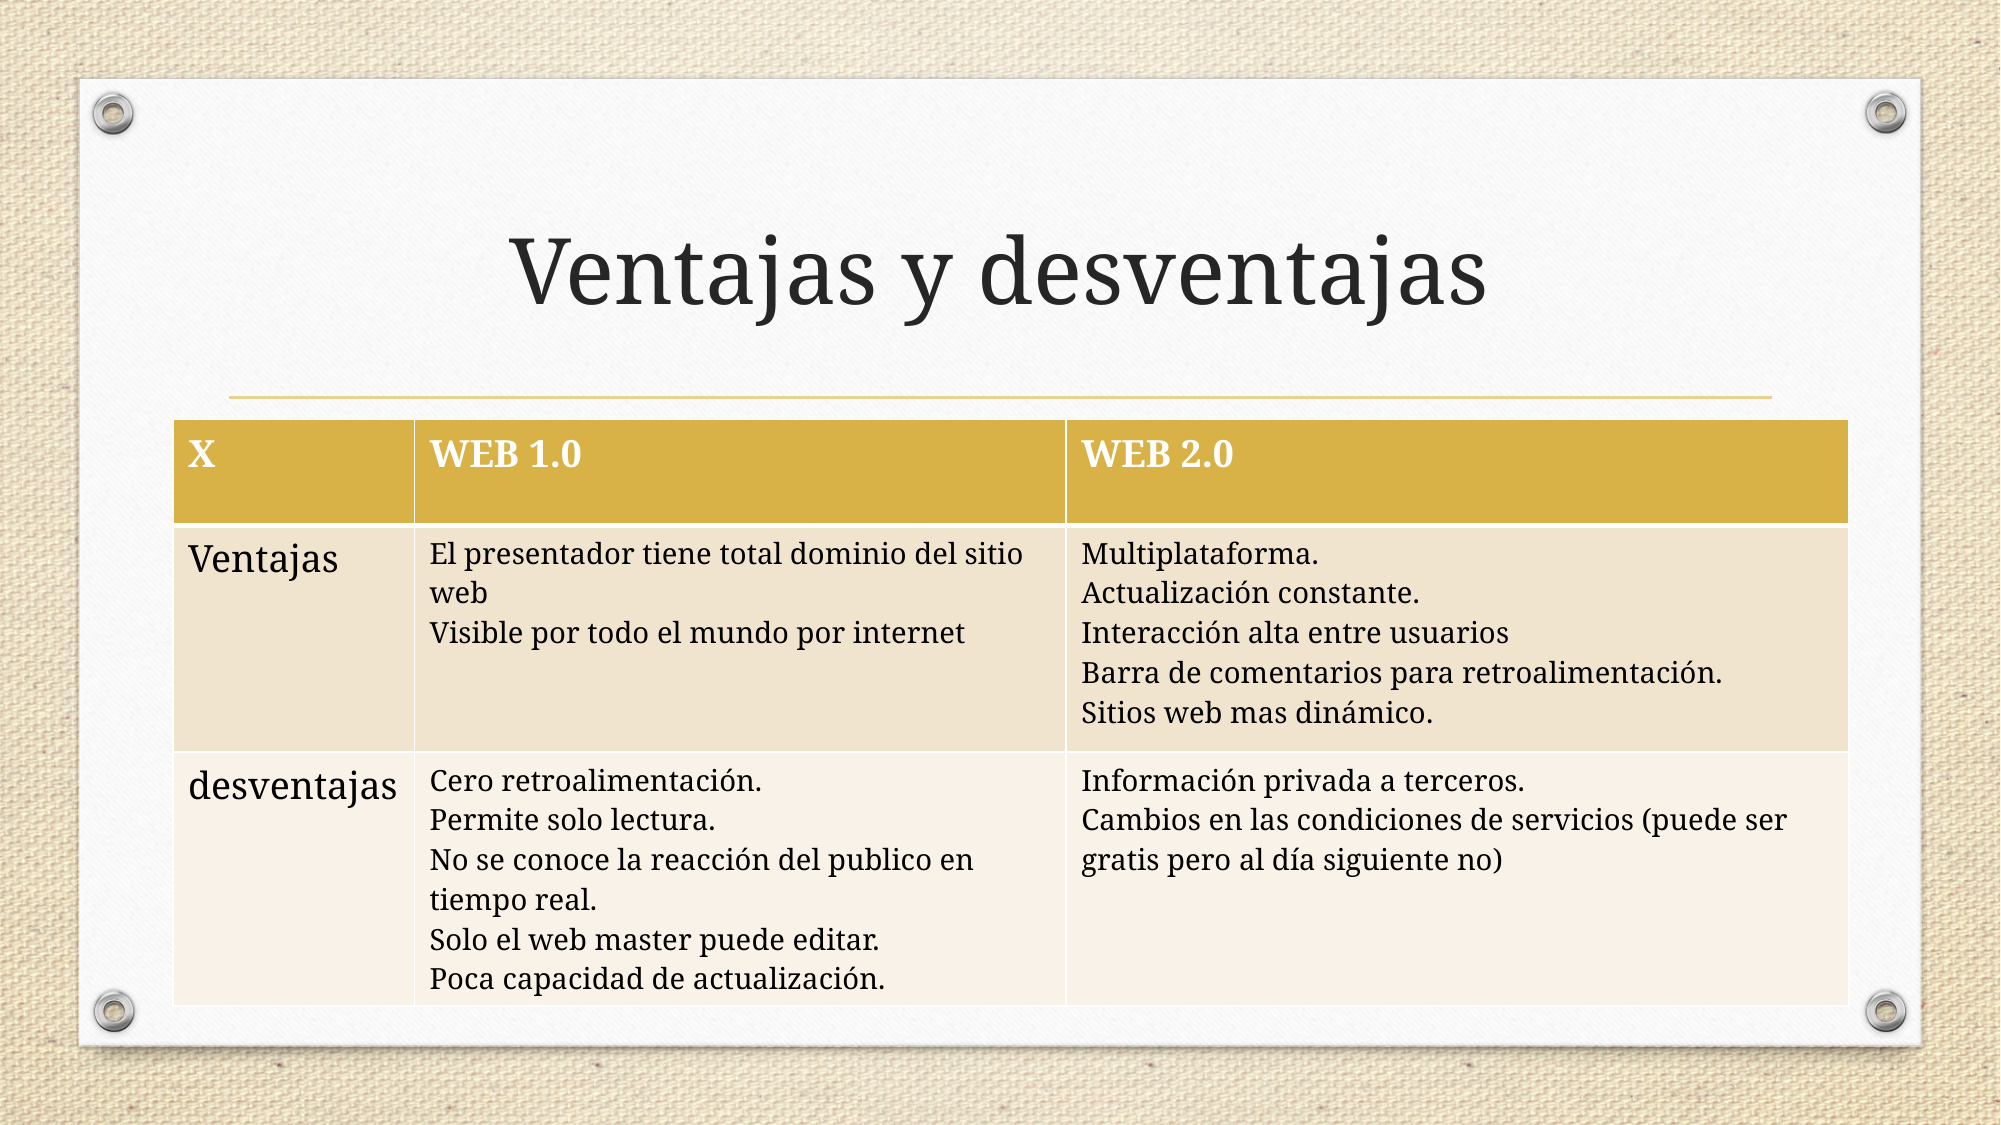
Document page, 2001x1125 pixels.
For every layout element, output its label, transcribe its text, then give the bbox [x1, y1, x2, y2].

title Ventajas y desventajas [212, 161, 1788, 375]
table_header WEB 1.0 [415, 420, 1065, 523]
table_cell desventajas [174, 753, 414, 1005]
table_header X [174, 420, 414, 523]
table_cell Multiplataforma. Actualización constante. Interacción alta entre usuarios Barra de comentarios para retroalimentación. Sitios web mas dinámico. [1067, 528, 1848, 751]
table_cell El presentador tiene total dominio del sitio web Visible por todo el mundo por internet [415, 528, 1065, 751]
table_header WEB 2.0 [1067, 420, 1848, 523]
table_cell Cero retroalimentación. Permite solo lectura. No se conoce la reacción del publico en tiempo real. Solo el web master puede editar. Poca capacidad de actualización. [415, 753, 1065, 1005]
picture [0, 0, 2001, 1125]
table_cell Información privada a terceros. Cambios en las condiciones de servicios (puede ser gratis pero al día siguiente no) [1067, 753, 1848, 1005]
table_cell Ventajas [174, 528, 414, 751]
